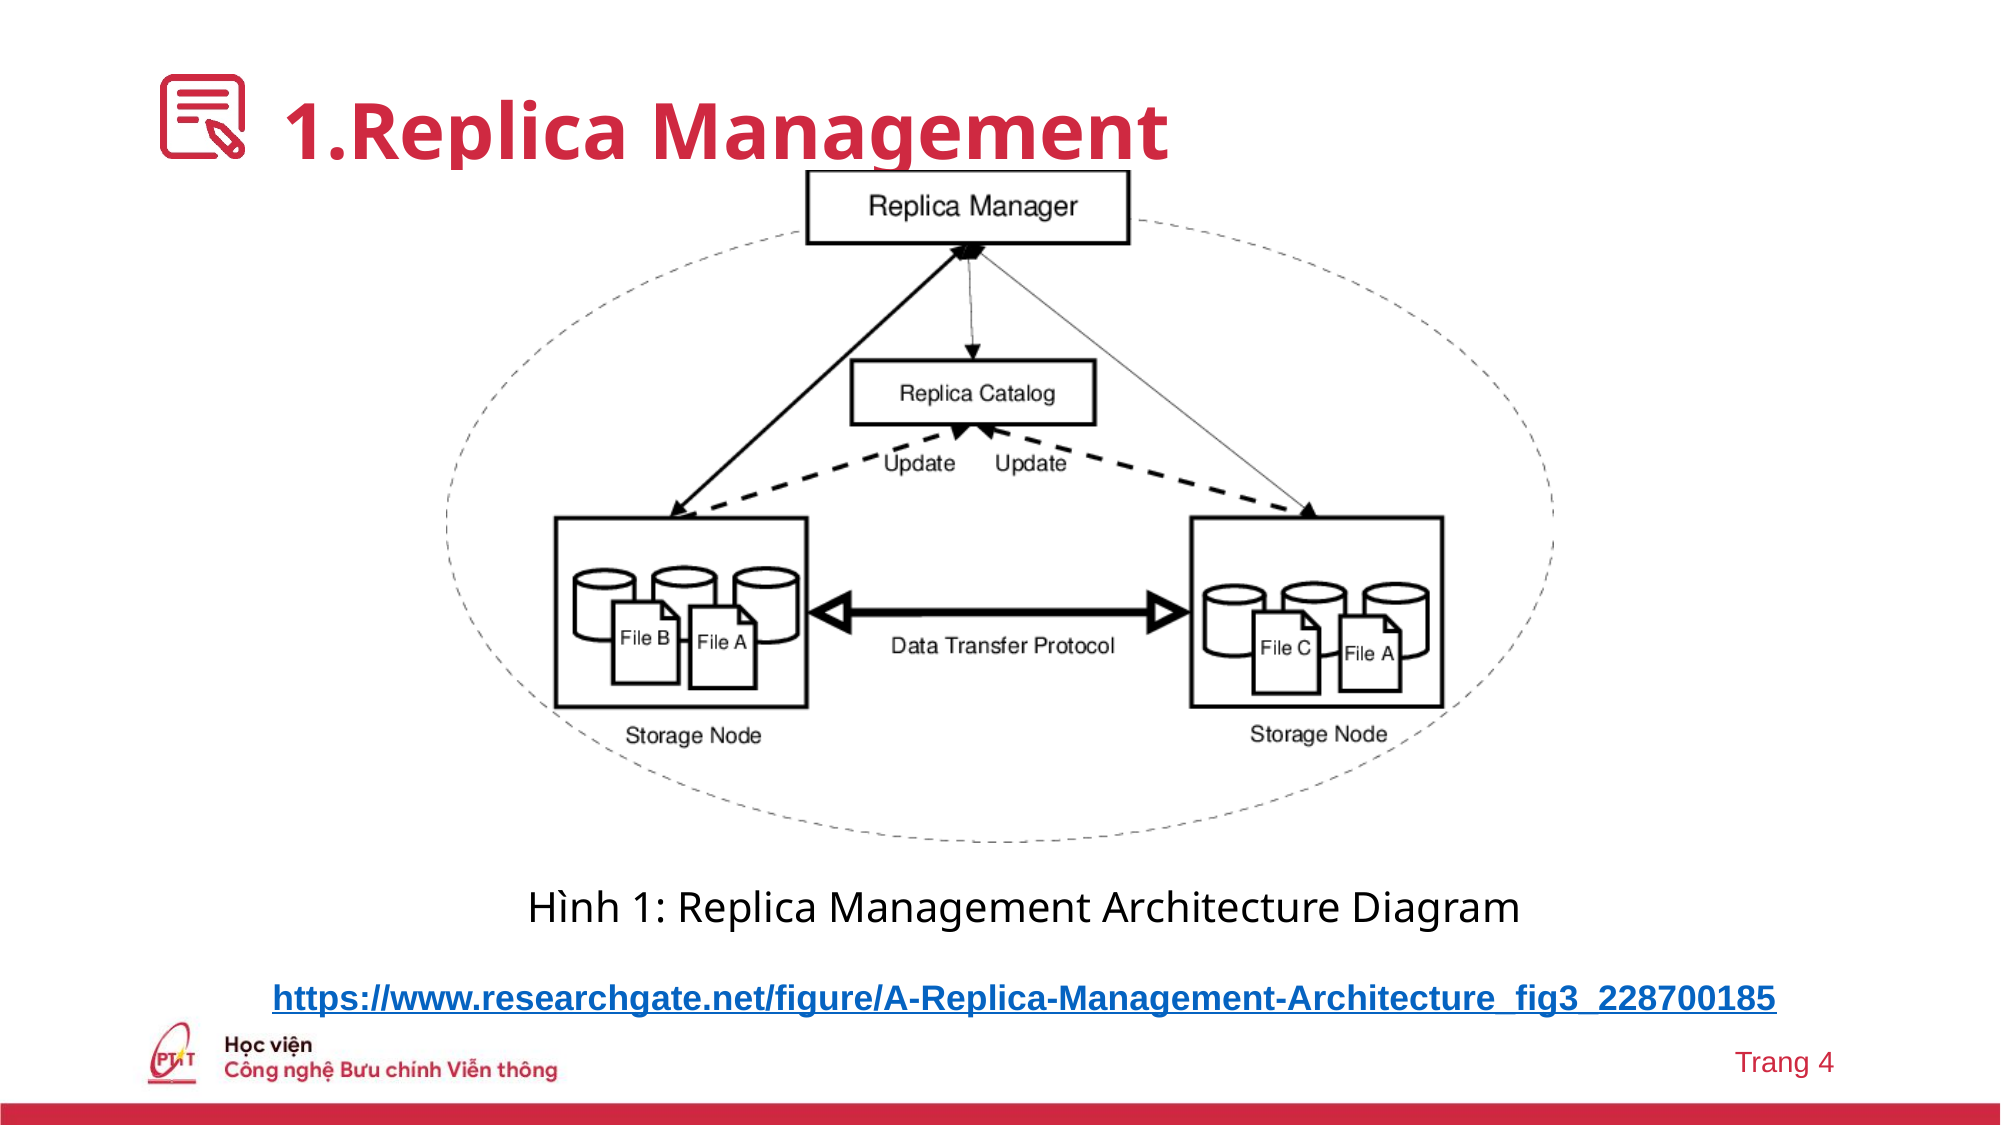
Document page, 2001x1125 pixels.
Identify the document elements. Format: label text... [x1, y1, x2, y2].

picture [0, 0, 2001, 1125]
text_box Hình 1: Replica Management Architecture Diagram https://www.researchgate.net/figure/A-Replica-Management-Architecture_fig3_228700185 [37, 865, 2000, 998]
title 1.Replica Management [266, 59, 1863, 183]
